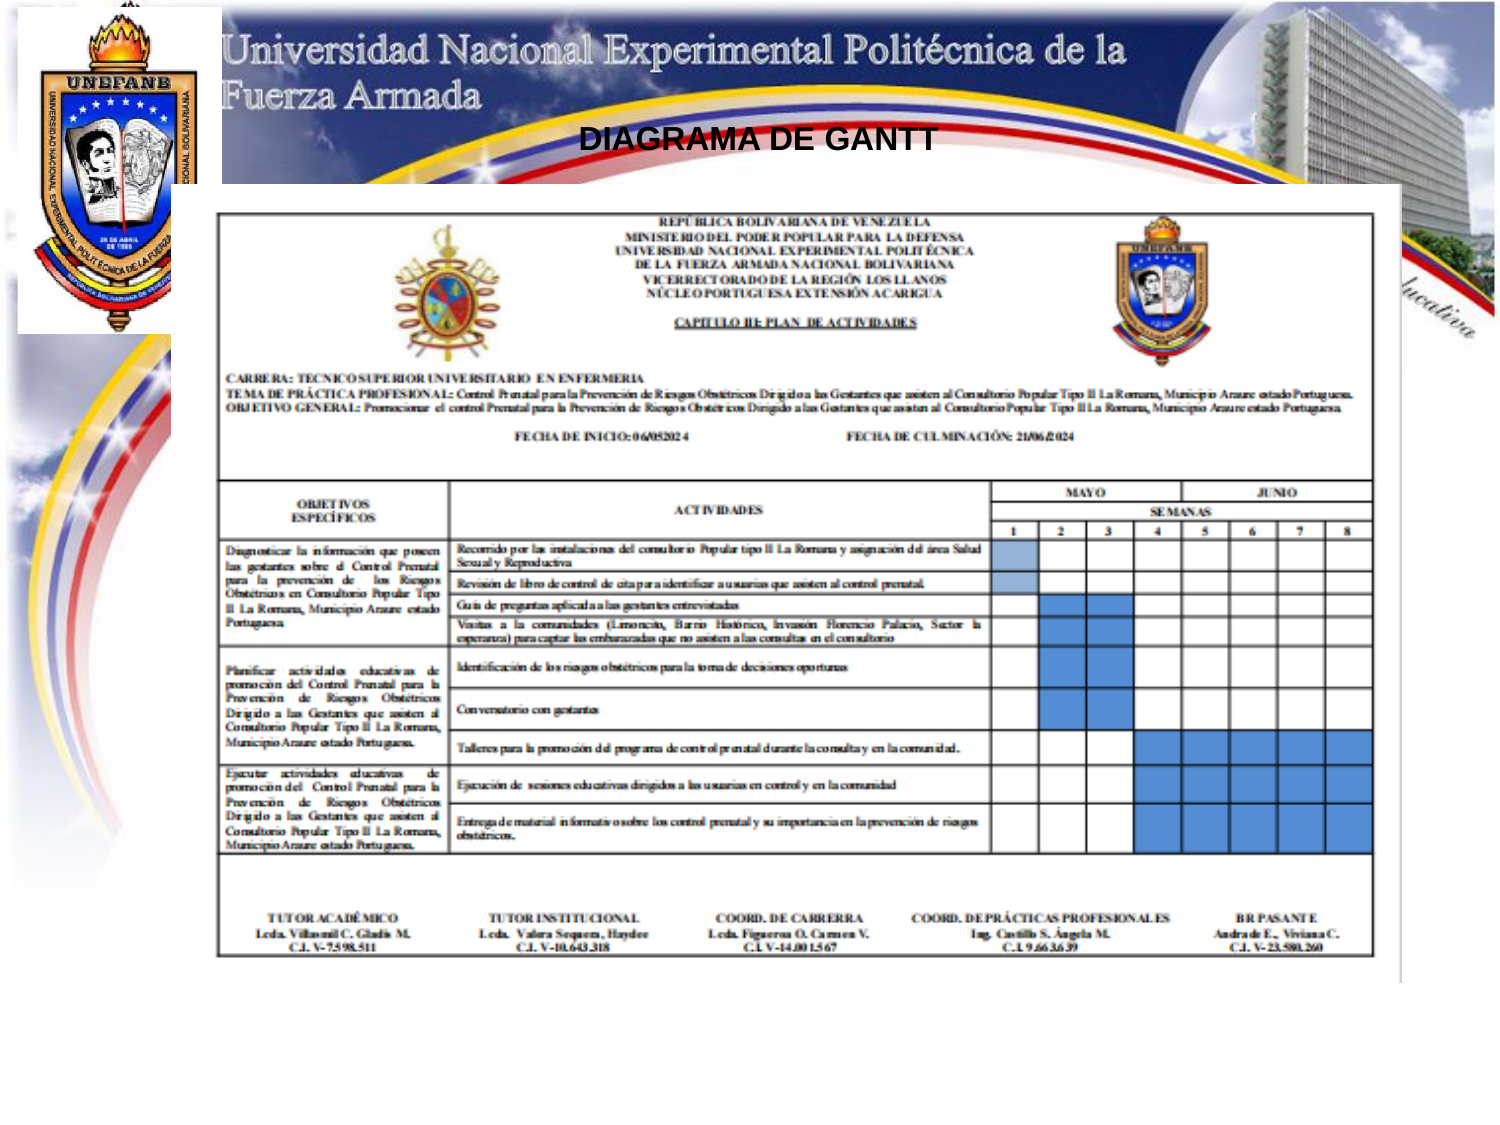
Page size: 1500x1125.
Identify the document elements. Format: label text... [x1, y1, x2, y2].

text_box DIAGRAMA DE GANTT [383, 89, 1134, 165]
picture [0, 0, 1500, 1125]
